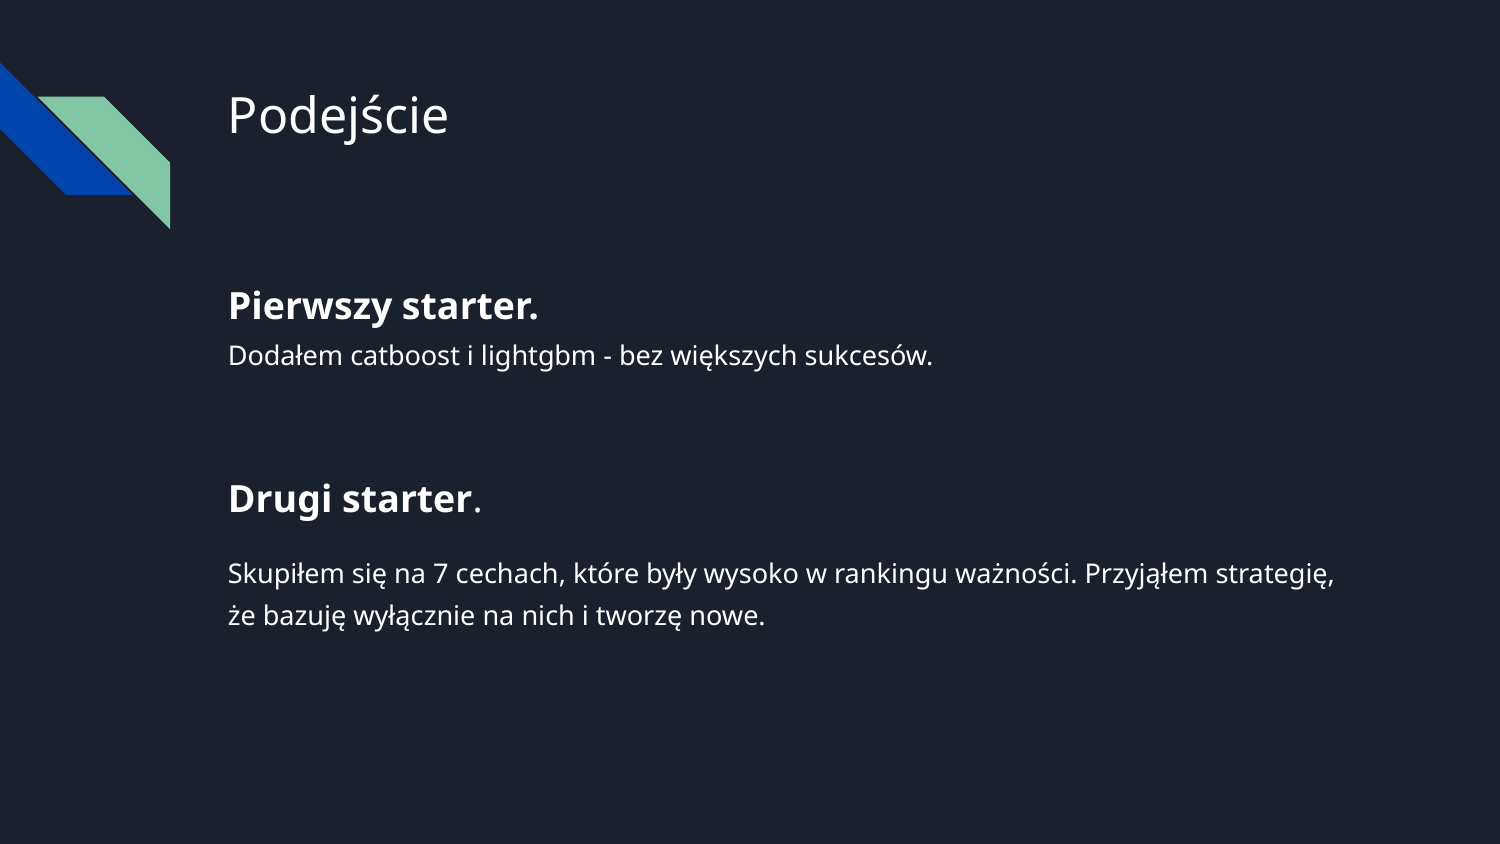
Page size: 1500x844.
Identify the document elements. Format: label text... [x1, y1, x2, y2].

list Pierwszy starter. Dodałem catboost i lightgbm - bez większych sukcesów. Drugi starter. Skupiłem się na 7 cechach, które były wysoko w rankingu ważności. Przyjąłem strategię, że bazuję wyłącznie na nich i tworzę nowe. [212, 257, 1368, 735]
title Podejście [212, 64, 1368, 215]
